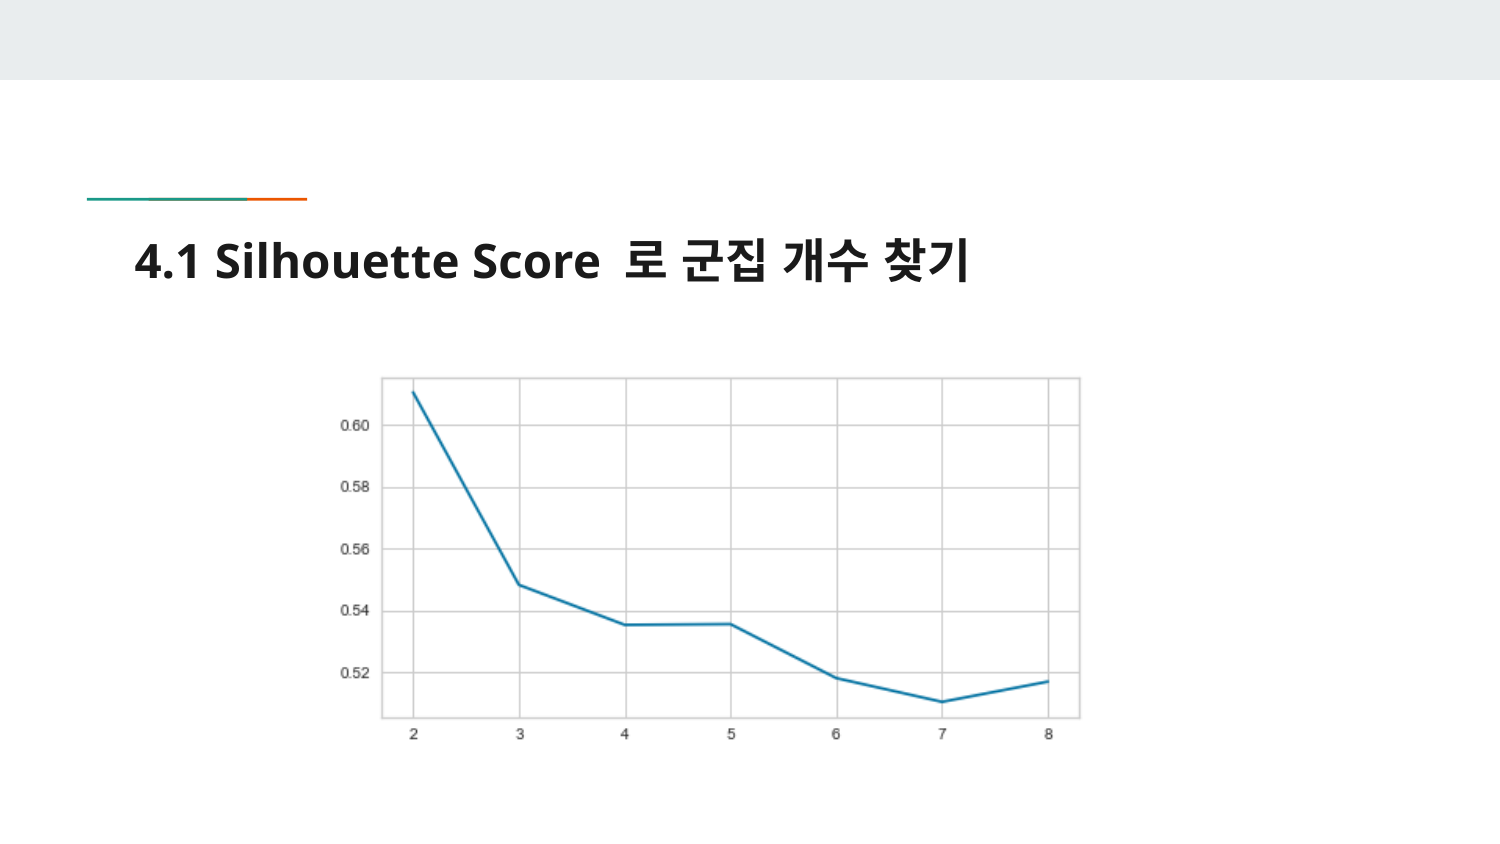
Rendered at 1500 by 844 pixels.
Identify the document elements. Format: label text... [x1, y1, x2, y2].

title 4.1 Silhouette Score 로 군집 개수 찾기 [119, 216, 1381, 305]
picture [269, 323, 1170, 774]
